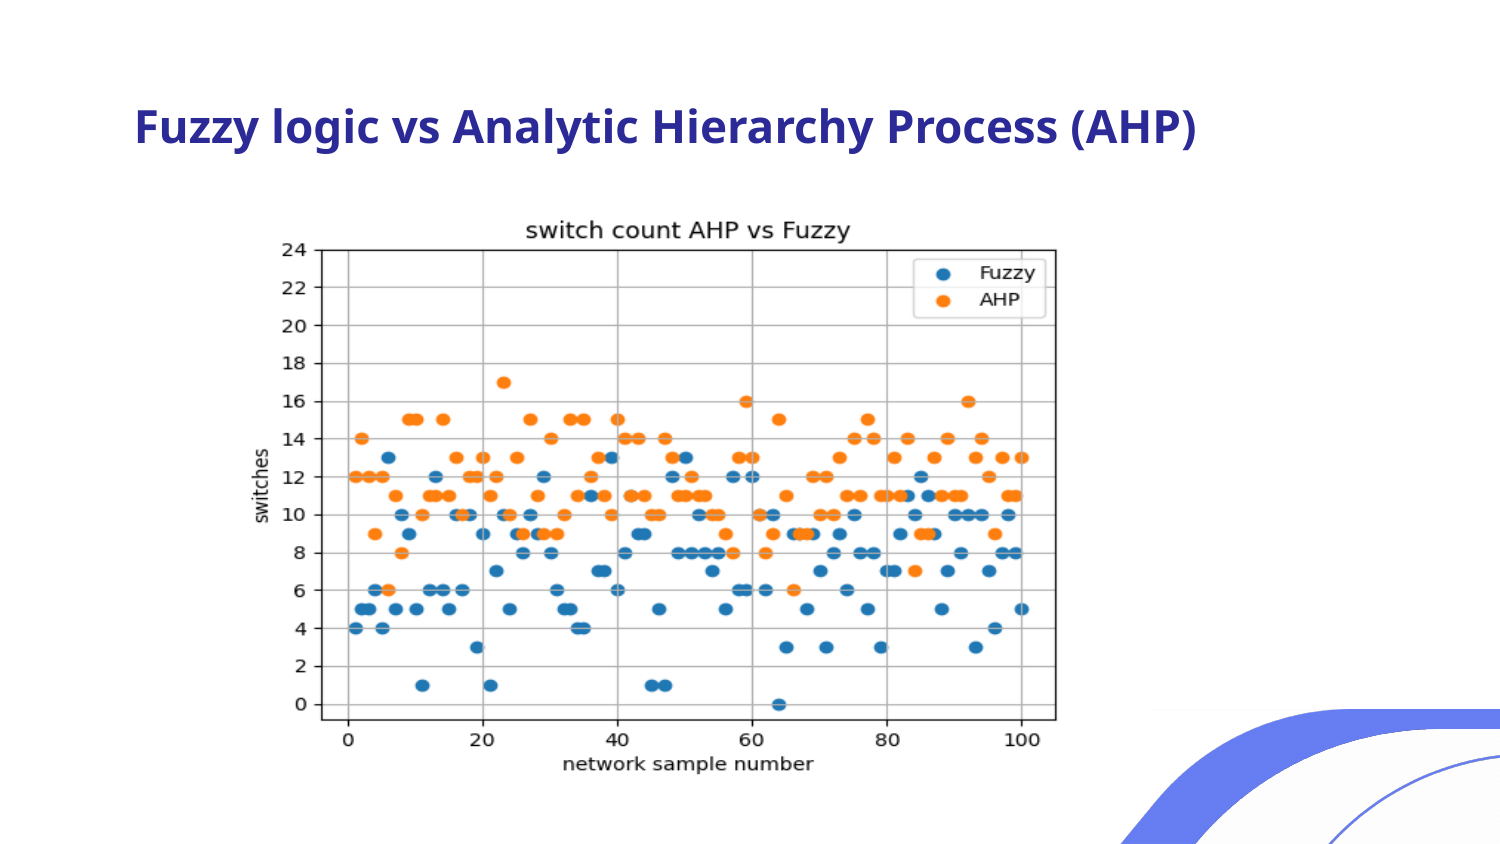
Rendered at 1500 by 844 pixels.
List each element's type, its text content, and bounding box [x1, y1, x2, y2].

picture [203, 176, 1150, 787]
title Fuzzy logic vs Analytic Hierarchy Process (AHP) [118, 90, 1382, 184]
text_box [1120, 709, 1500, 844]
